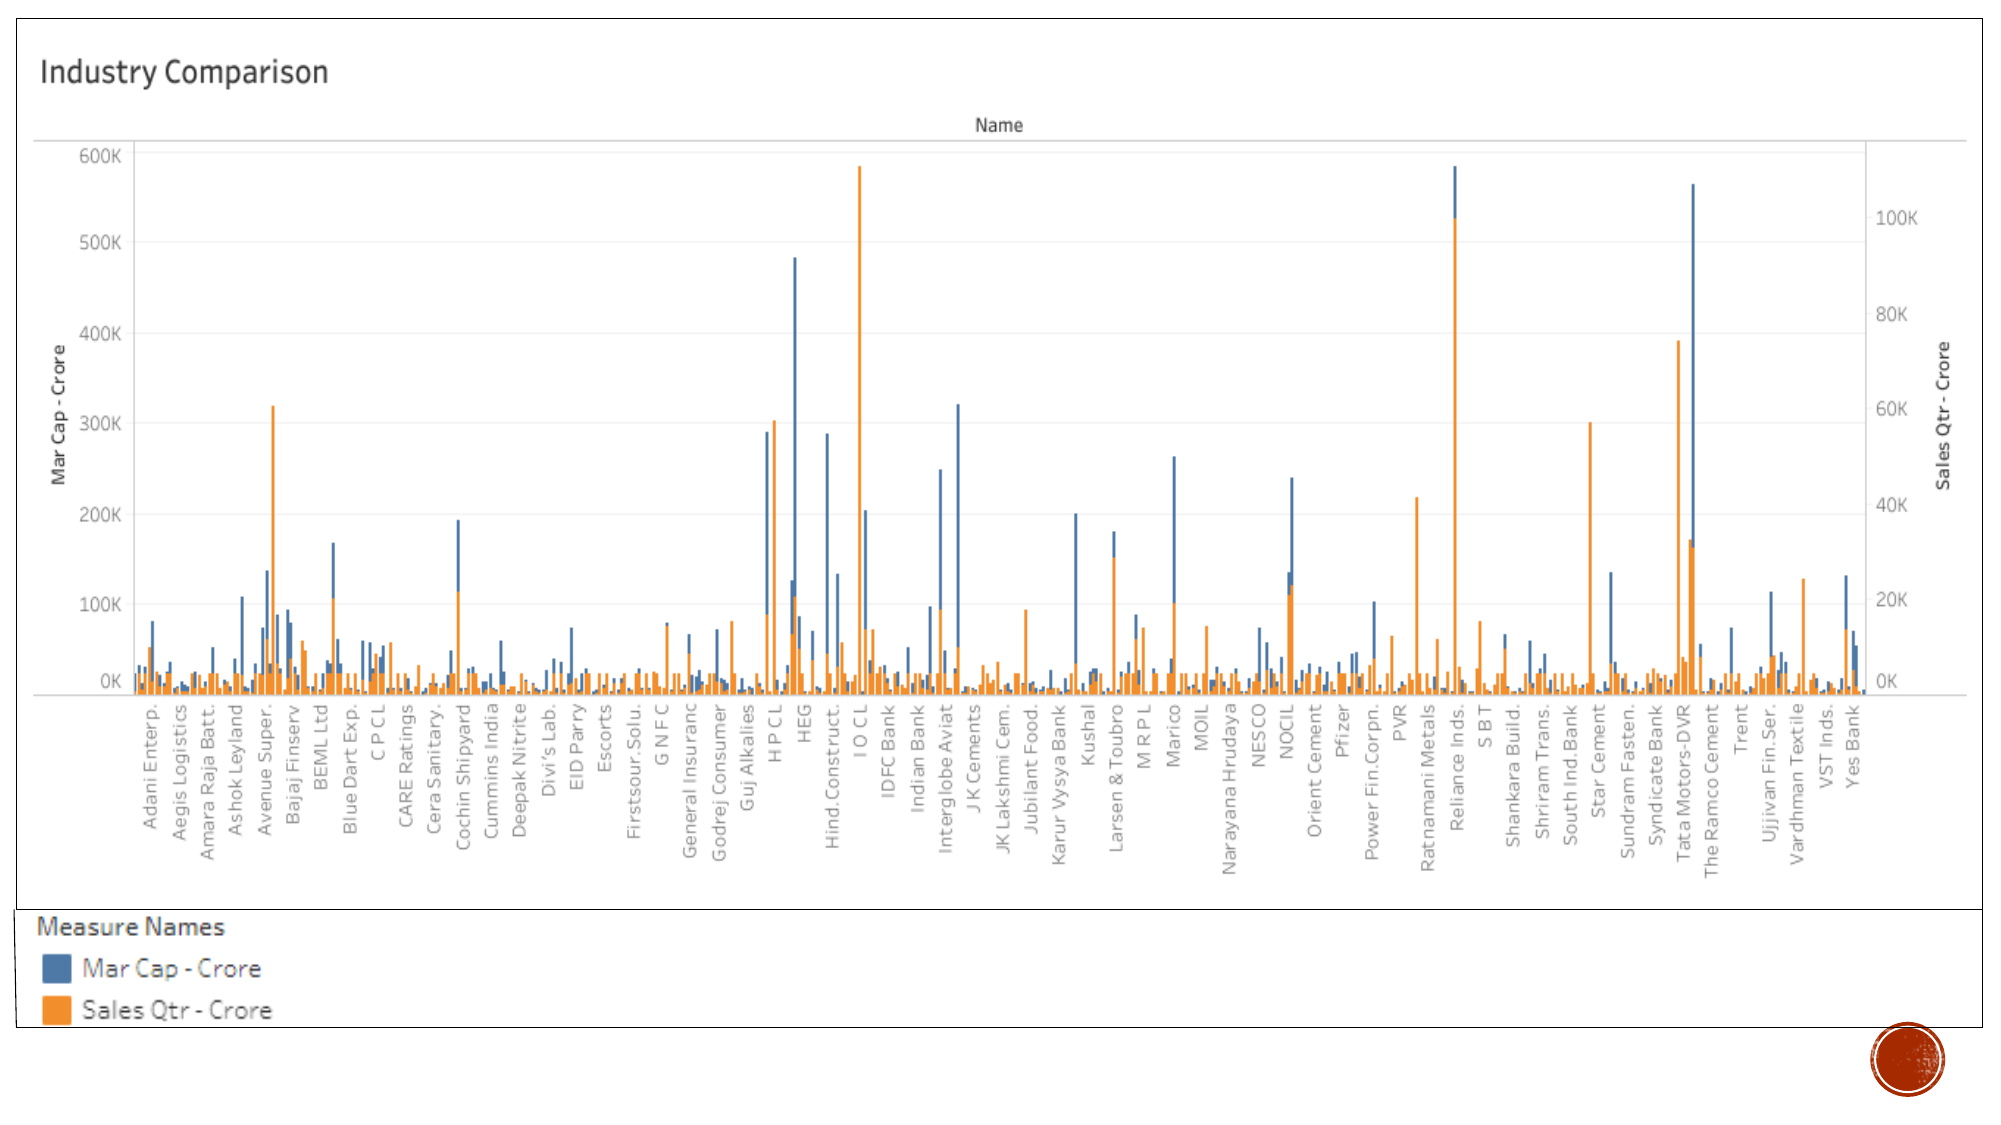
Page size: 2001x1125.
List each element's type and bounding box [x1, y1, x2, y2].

picture [16, 910, 375, 1026]
picture [16, 19, 1982, 907]
picture [16, 1028, 375, 1034]
